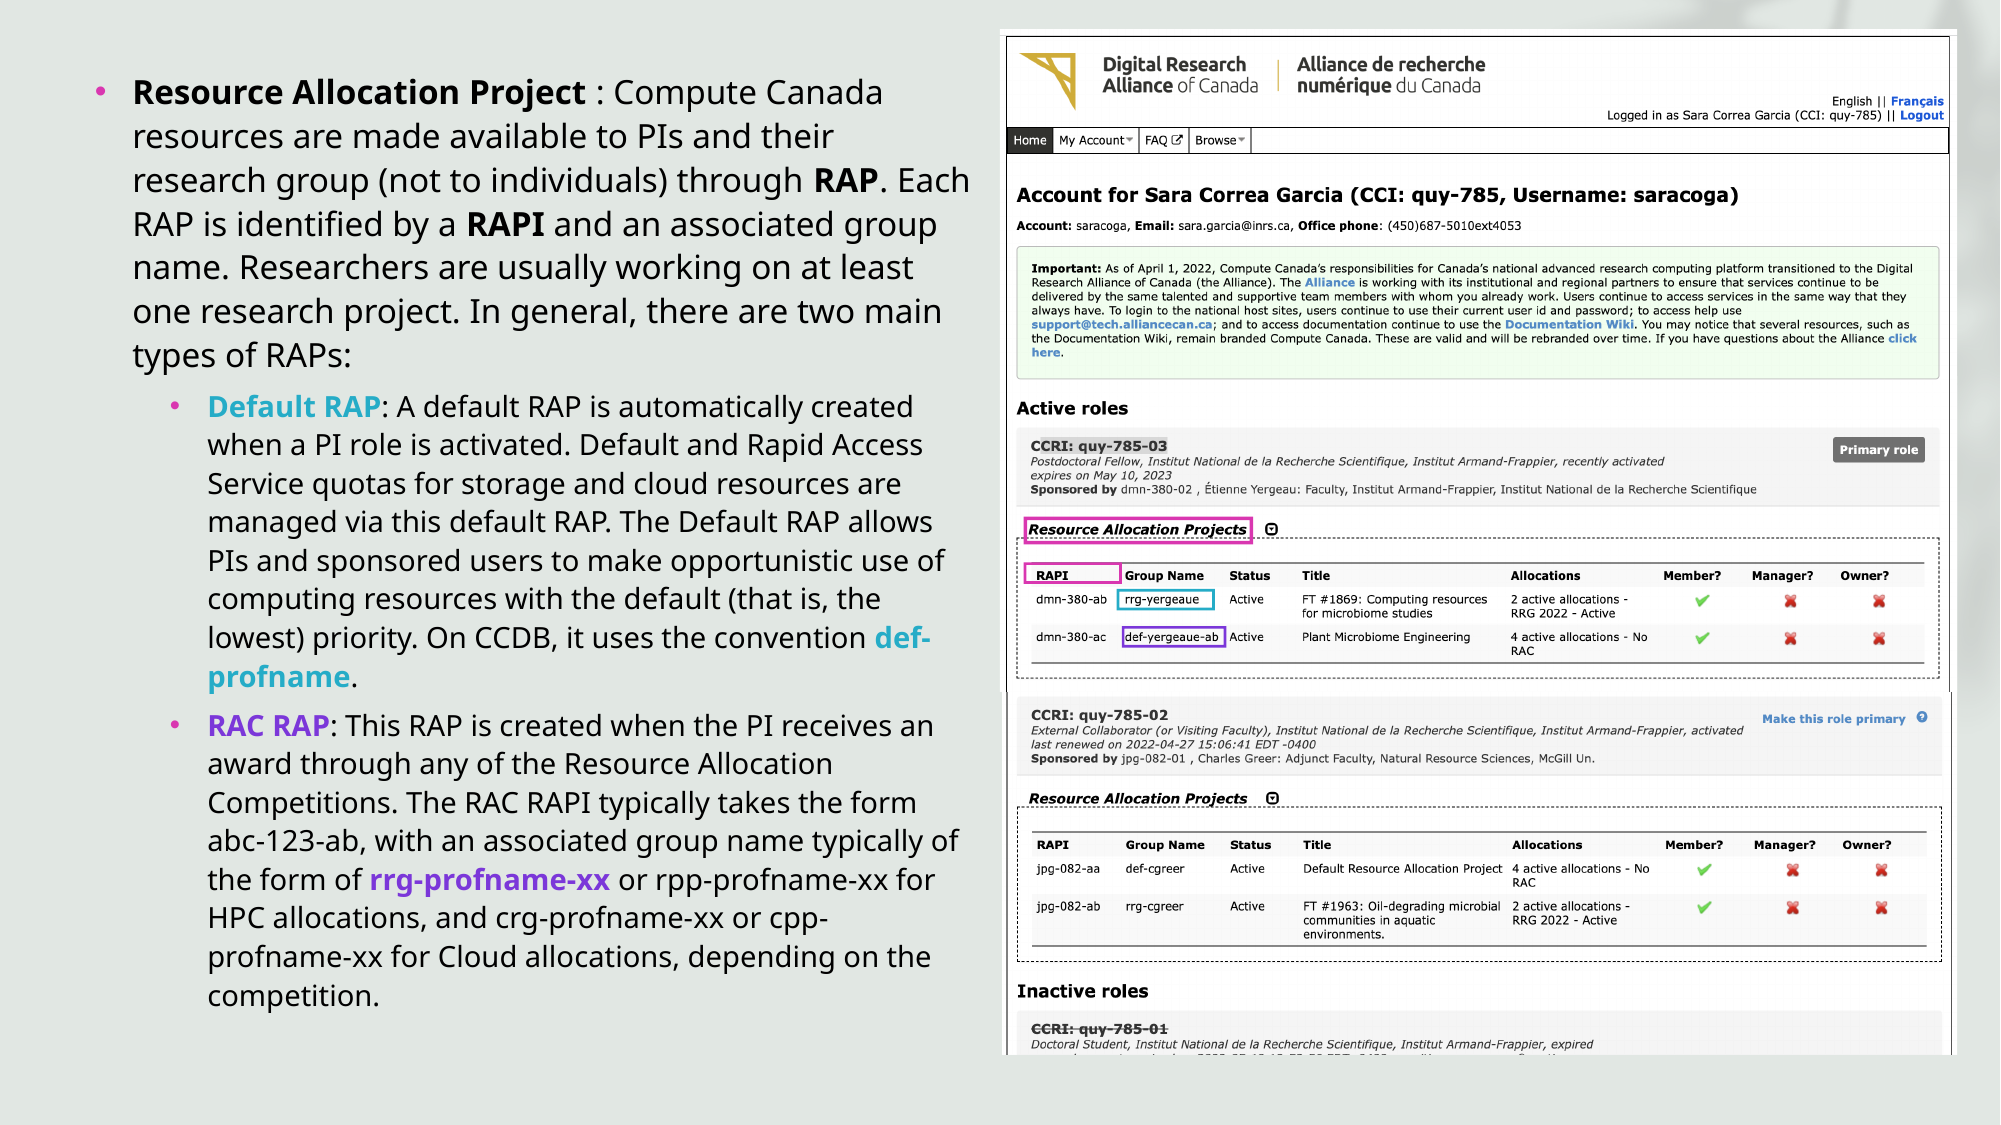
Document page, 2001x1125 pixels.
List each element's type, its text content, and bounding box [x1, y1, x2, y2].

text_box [999, 29, 1958, 1055]
list Resource Allocation Project : Compute Canada resources are made available to PIs and their research group (not to individuals) through RAP. Each RAP is identified by a RAPI and an associated group name. Researchers are usually working on at least one research project. In general, there are two main types of RAPs: Default RAP: A default RAP is automatically created when a PI role is activated. Default and Rapid Access Service quotas for storage and cloud resources are managed via this default RAP. The Default RAP allows PIs and sponsored users to make opportunistic use of computing resources with the default (that is, the lowest) priority. On CCDB, it uses the convention def-profname. RAC RAP: This RAP is created when the PI receives an award through any of the Resource Allocation Competitions. The RAC RAPI typically takes the form abc-123-ab, with an associated group name typically of the form of rrg-profname-xx or rpp-profname-xx for HPC allocations, and crg-profname-xx or cpp-profname-xx for Cloud allocations, depending on the competition. [79, 59, 988, 1059]
